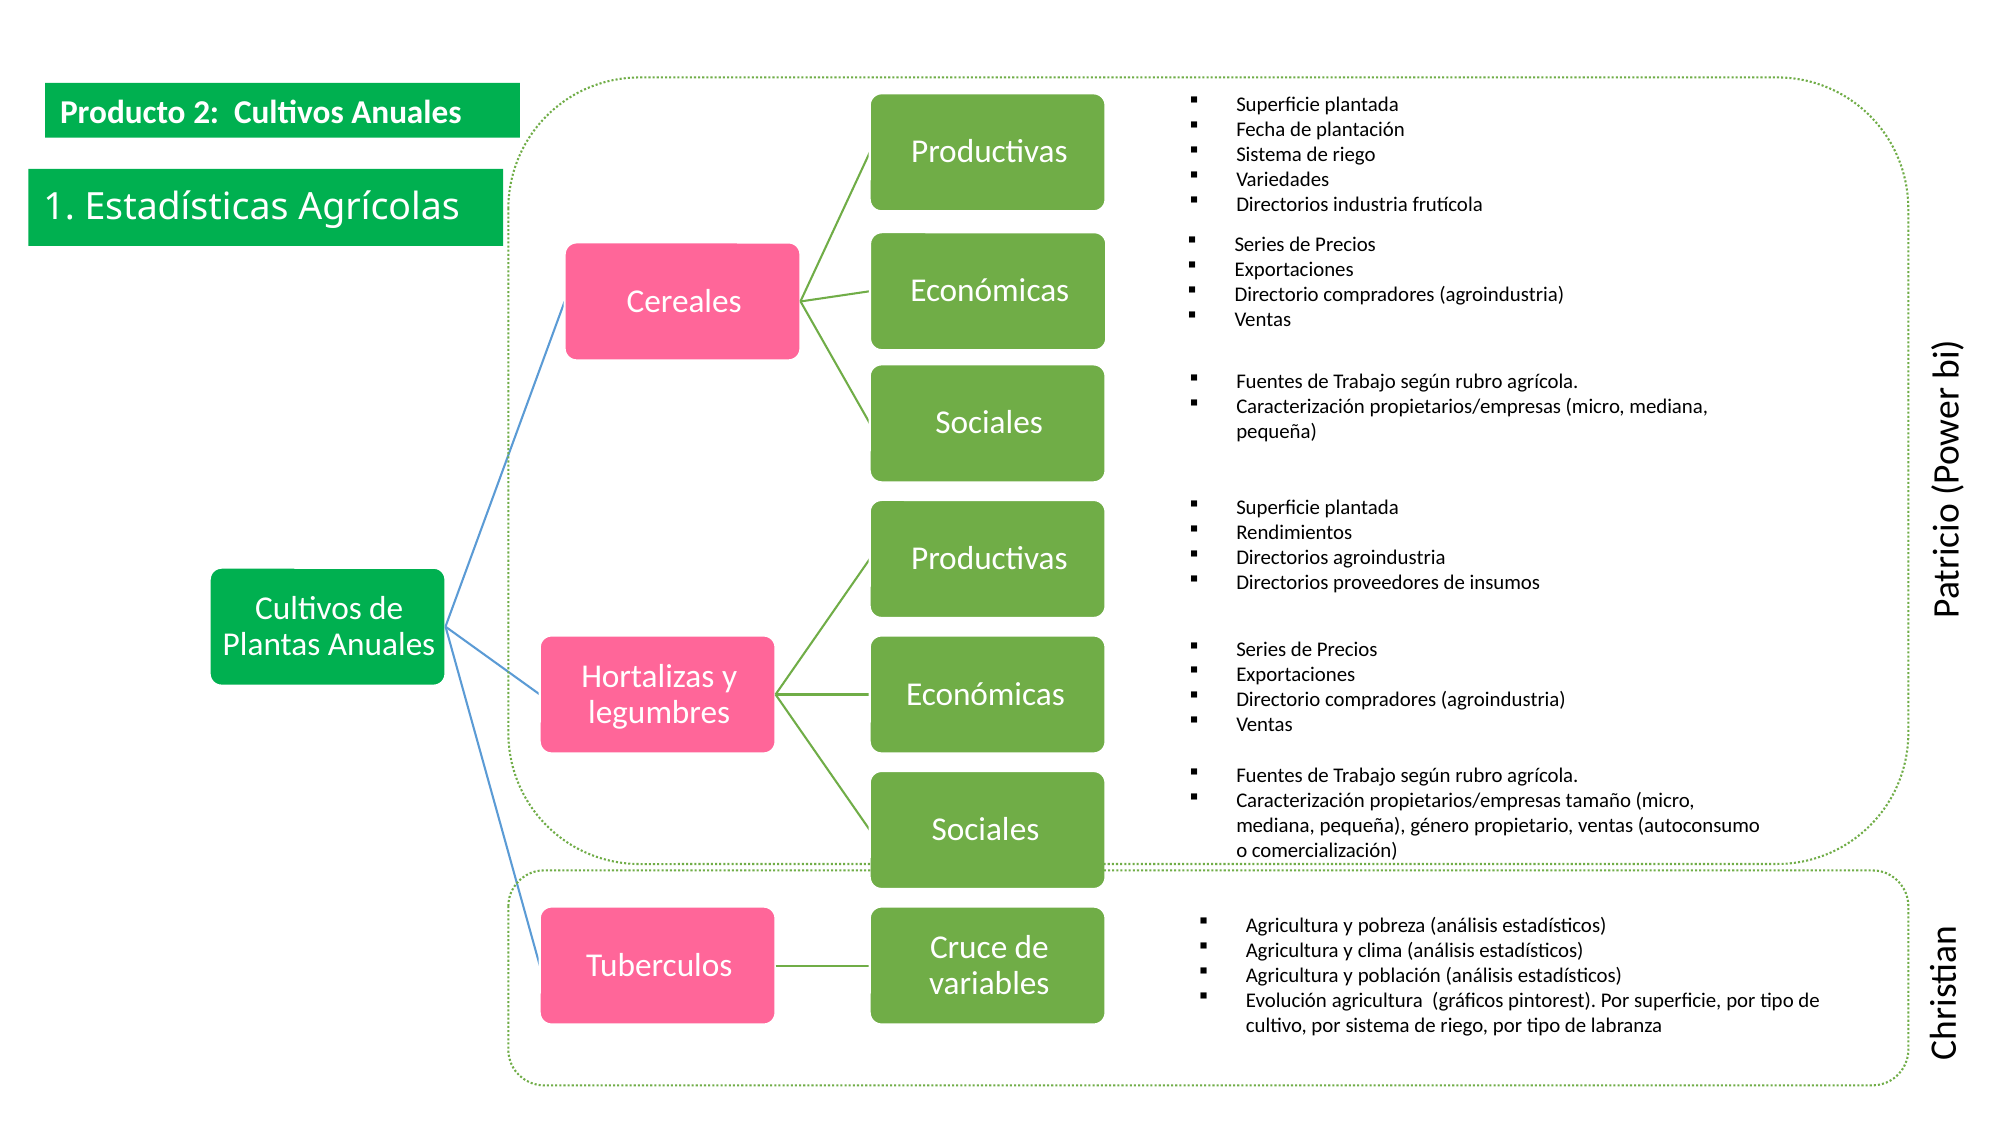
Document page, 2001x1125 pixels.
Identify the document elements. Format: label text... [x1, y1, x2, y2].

text_box Patricio (Power bi) [1913, 194, 1974, 633]
text_box Christian [1910, 870, 1971, 1075]
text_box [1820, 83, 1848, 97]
text_box [507, 869, 1910, 1087]
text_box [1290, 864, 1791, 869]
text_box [25, 92, 1290, 1025]
text_box Producto 2: Cultivos Anuales [45, 82, 520, 92]
text_box [577, 76, 1910, 866]
